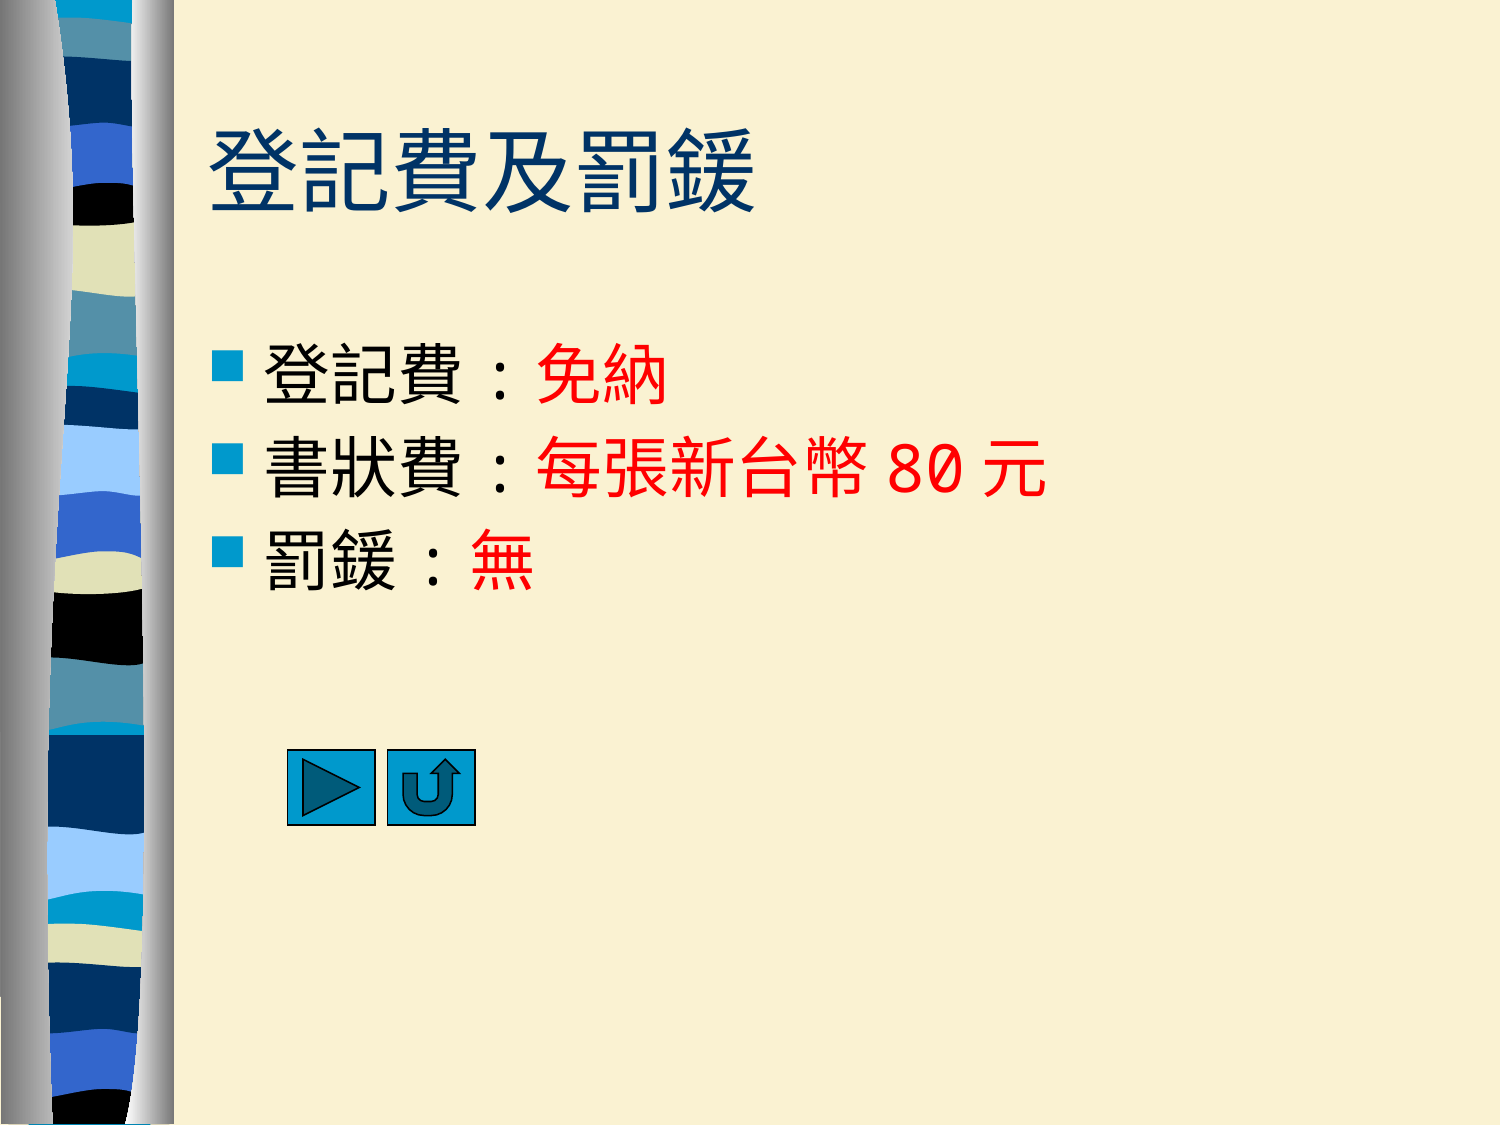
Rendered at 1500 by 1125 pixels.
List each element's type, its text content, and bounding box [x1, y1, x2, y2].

text_box [287, 749, 375, 825]
text_box [387, 749, 475, 825]
list 登記費:免納 書狀費:每張新台幣80元 罰鍰:無 [192, 324, 1468, 1000]
title 登記費及罰鍰 [192, 75, 1468, 263]
